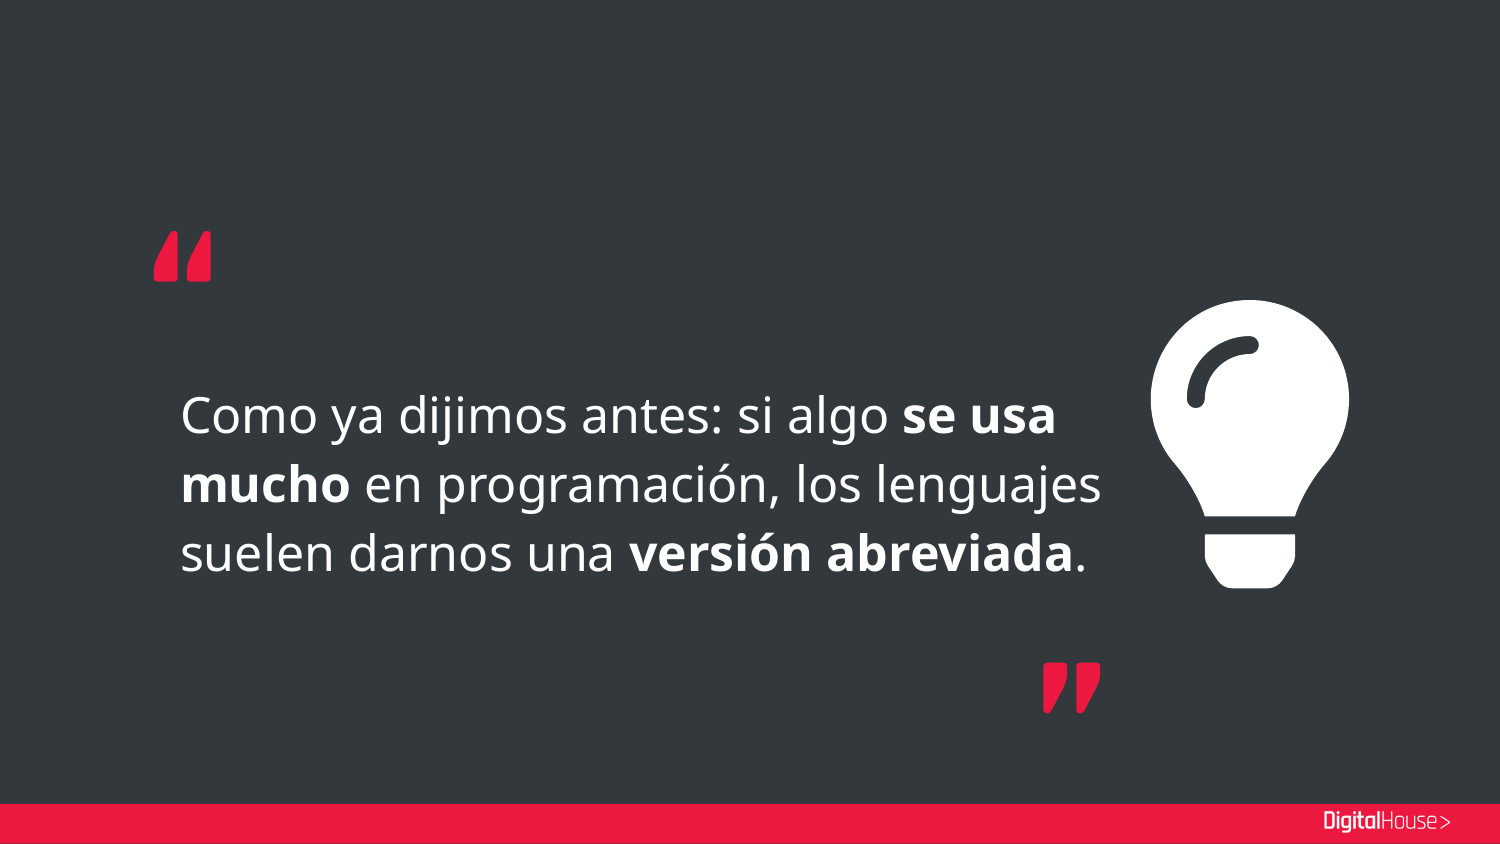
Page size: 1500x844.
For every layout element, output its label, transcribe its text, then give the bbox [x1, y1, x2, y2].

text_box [1043, 662, 1101, 714]
text_box [1150, 300, 1350, 517]
text_box [1204, 534, 1296, 589]
picture [1324, 811, 1451, 833]
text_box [153, 230, 211, 282]
text_box Como ya dijimos antes: si algo se usa mucho en programación, los lenguajes suelen darnos una versión abreviada. [165, 311, 1139, 645]
text_box [0, 803, 1500, 844]
